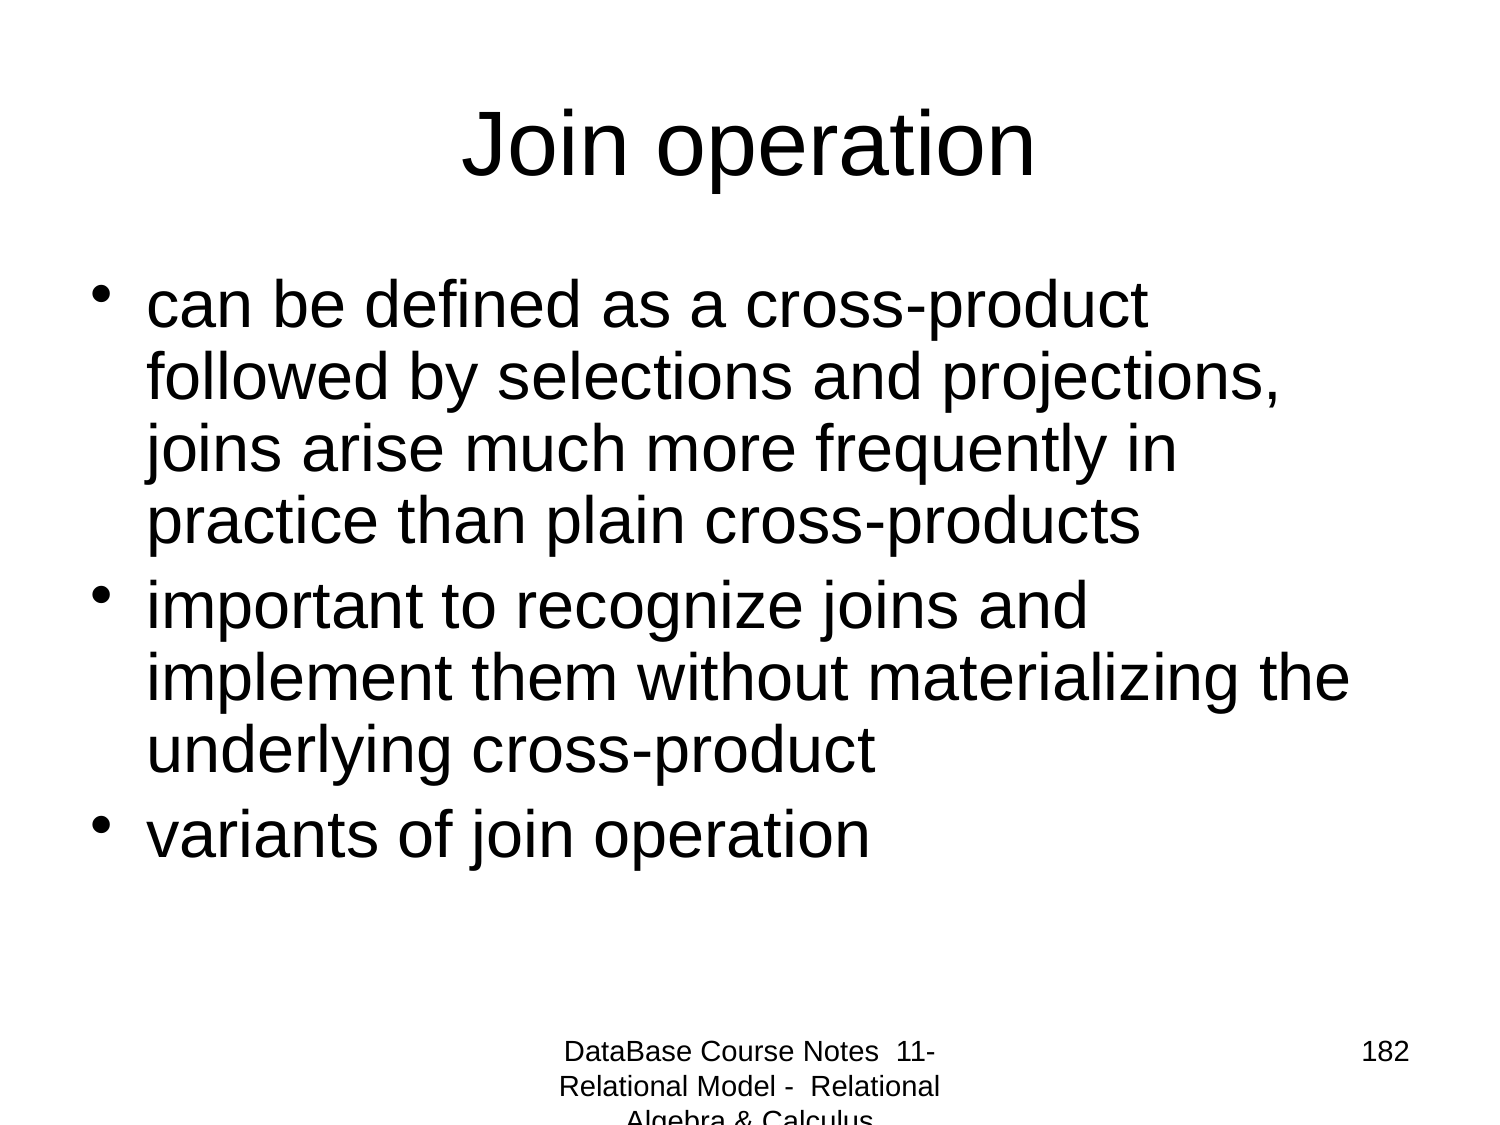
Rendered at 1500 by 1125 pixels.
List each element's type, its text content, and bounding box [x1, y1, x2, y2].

title Join operation [74, 44, 1426, 233]
list can be defined as a cross-product followed by selections and projections, joins arise much more frequently in practice than plain cross-products important to recognize joins and implement them without materializing the underlying cross-product variants of join operation [74, 262, 1426, 1006]
footer DataBase Course Notes 11- Relational Model - Relational Algebra & Calculus [512, 1024, 988, 1103]
slide_number 182 [1074, 1024, 1426, 1103]
